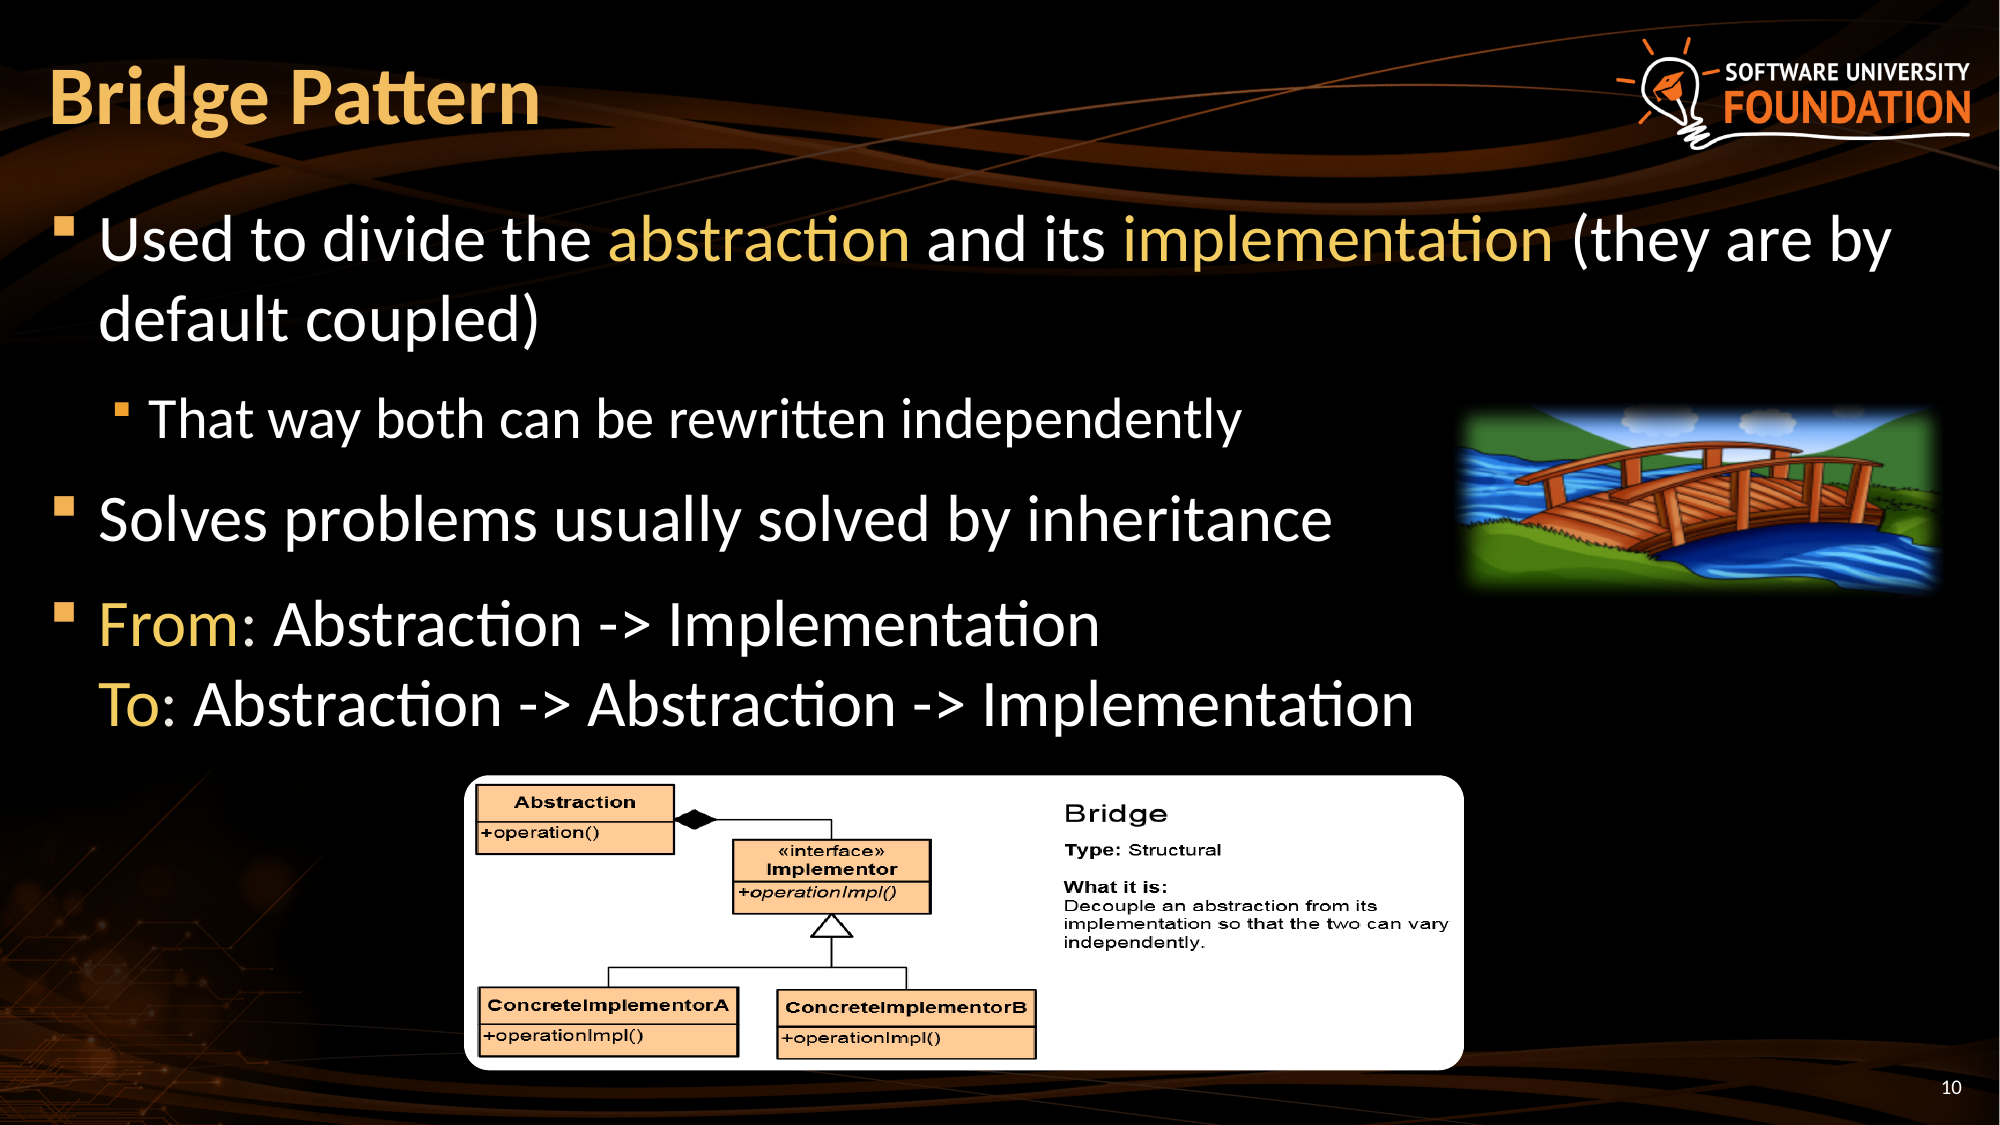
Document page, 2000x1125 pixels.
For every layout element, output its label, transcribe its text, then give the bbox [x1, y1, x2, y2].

title Bridge Pattern [30, 6, 1602, 189]
picture [0, 0, 2000, 1125]
list Used to divide the abstraction and its implementation (they are by default coupled) That way both can be rewritten independently Solves problems usually solved by inheritance From: Abstraction -> Implementation To: Abstraction -> Abstraction -> Implementation [31, 188, 1968, 1103]
